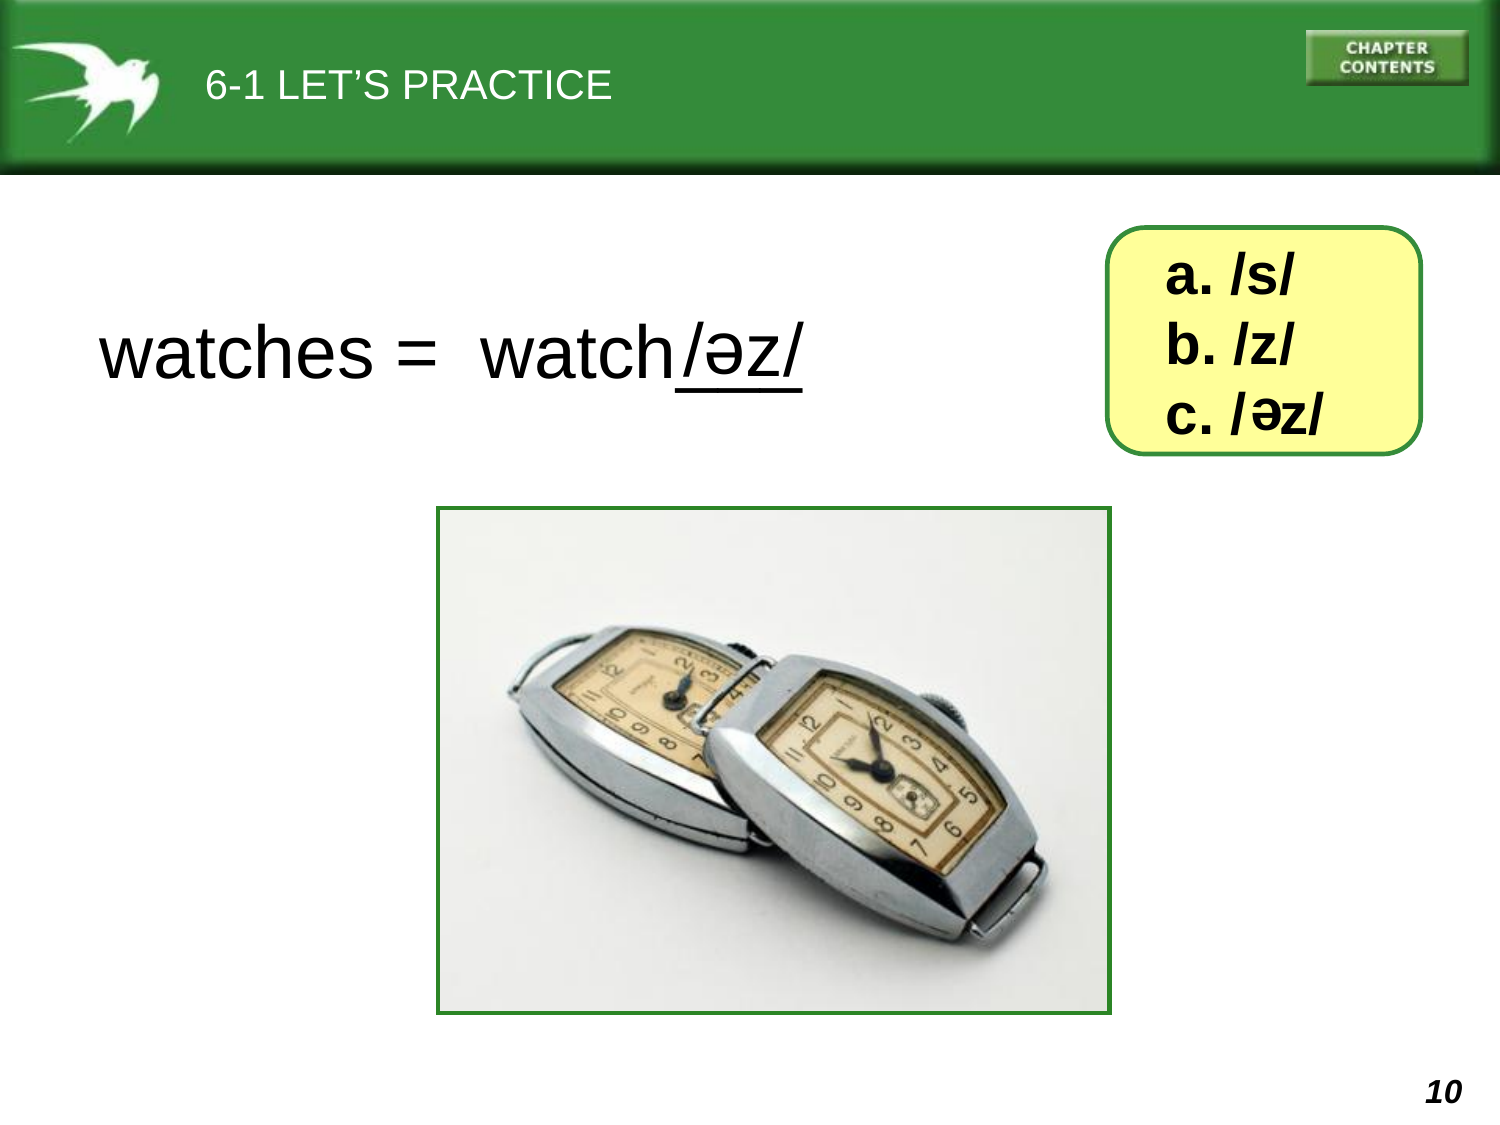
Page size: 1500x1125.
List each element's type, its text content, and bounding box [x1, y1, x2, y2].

text_box 6-1 LET’S PRACTICE [190, 50, 992, 188]
picture [0, 0, 1500, 175]
text_box a. /s/ b. /z/ c. / z/ [1107, 227, 1421, 455]
picture [440, 510, 1108, 1011]
text_box / z/ [668, 293, 820, 399]
text_box e [688, 312, 761, 417]
text_box watches = watch___ [85, 296, 688, 401]
text_box e [1236, 380, 1299, 465]
